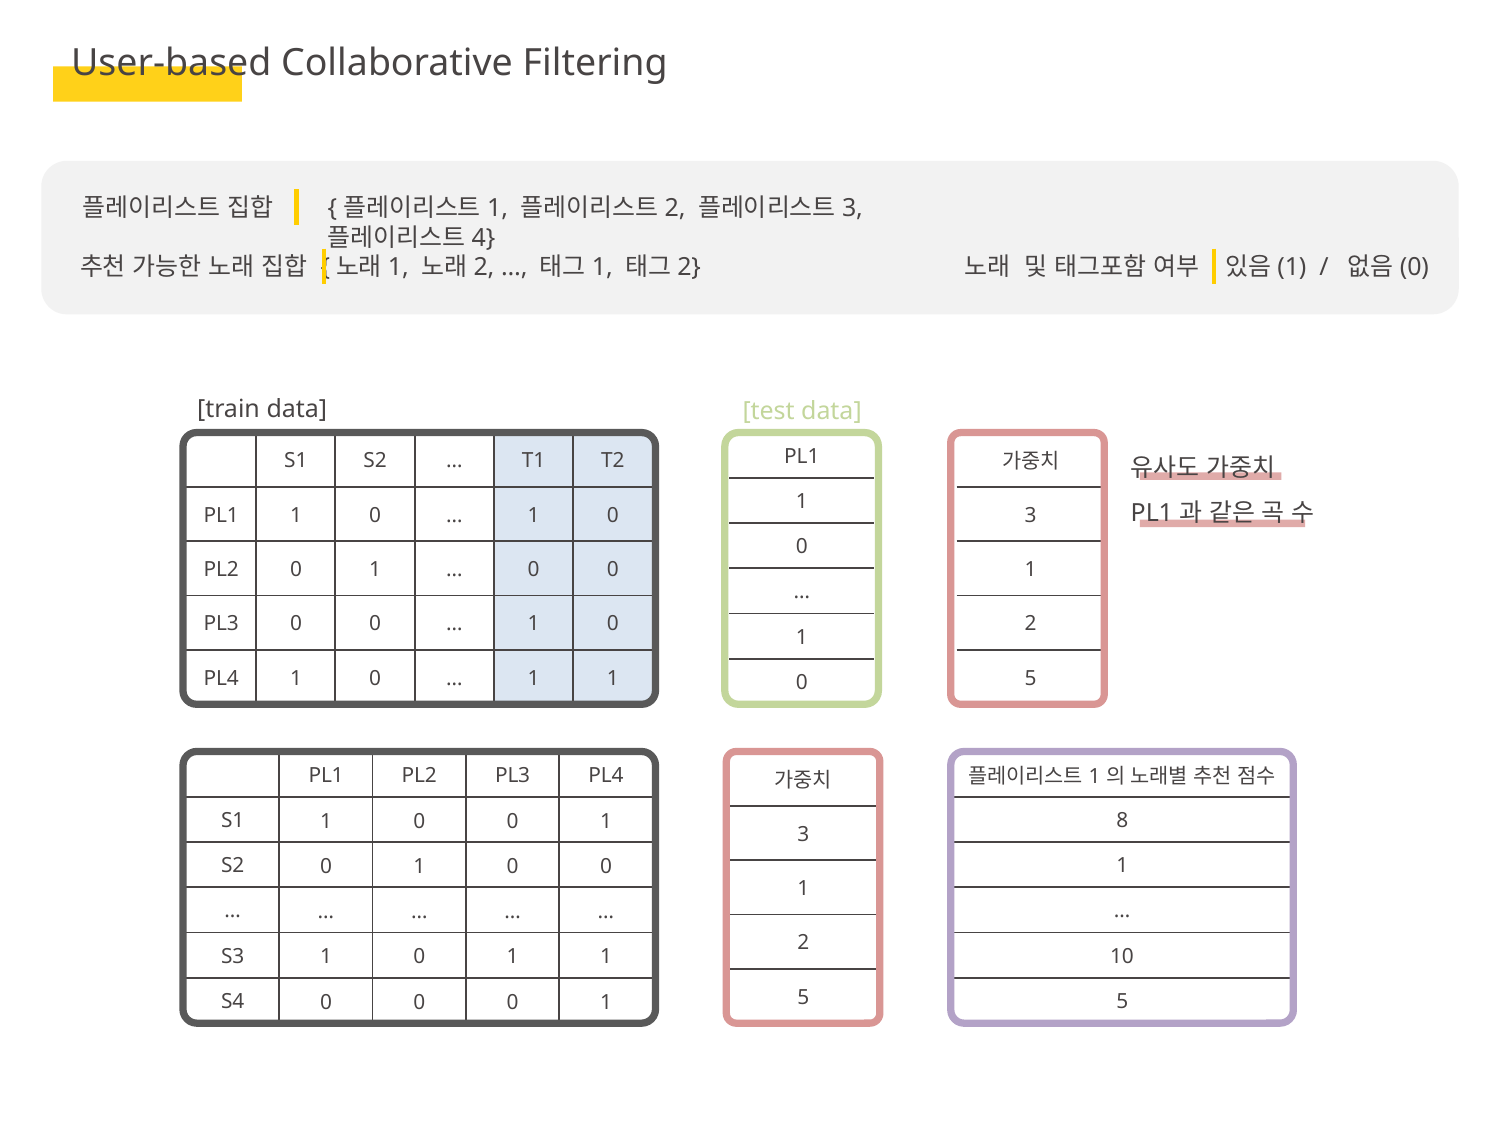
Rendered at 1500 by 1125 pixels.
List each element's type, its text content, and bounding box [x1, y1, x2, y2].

text_box [51, 64, 244, 104]
text_box [180, 430, 658, 707]
text_box [948, 749, 1296, 1026]
text_box 있음(1) / 없음(0) [1210, 243, 1451, 289]
text_box User-based Collaborative Filtering [56, 30, 683, 91]
text_box [722, 432, 881, 707]
text_box [948, 430, 1107, 707]
text_box 유사도 가중치 PL1과 같은 곡 수 [1115, 444, 1337, 534]
text_box 플레이리스트 집합 [68, 184, 289, 230]
text_box [180, 749, 658, 1026]
text_box 노래 및 태그포함 여부 [950, 243, 1210, 289]
text_box 추천 가능한 노래 집합 [65, 243, 305, 289]
text_box [train data] [182, 385, 343, 430]
text_box [724, 749, 882, 1026]
text_box [test data] [727, 387, 878, 432]
text_box {노래1, 노래2, …, 태그1, 태그2} [305, 243, 716, 289]
text_box [39, 158, 1461, 317]
text_box {플레이리스트1, 플레이리스트2, 플레이리스트3, 플레이리스트4} [312, 184, 951, 260]
